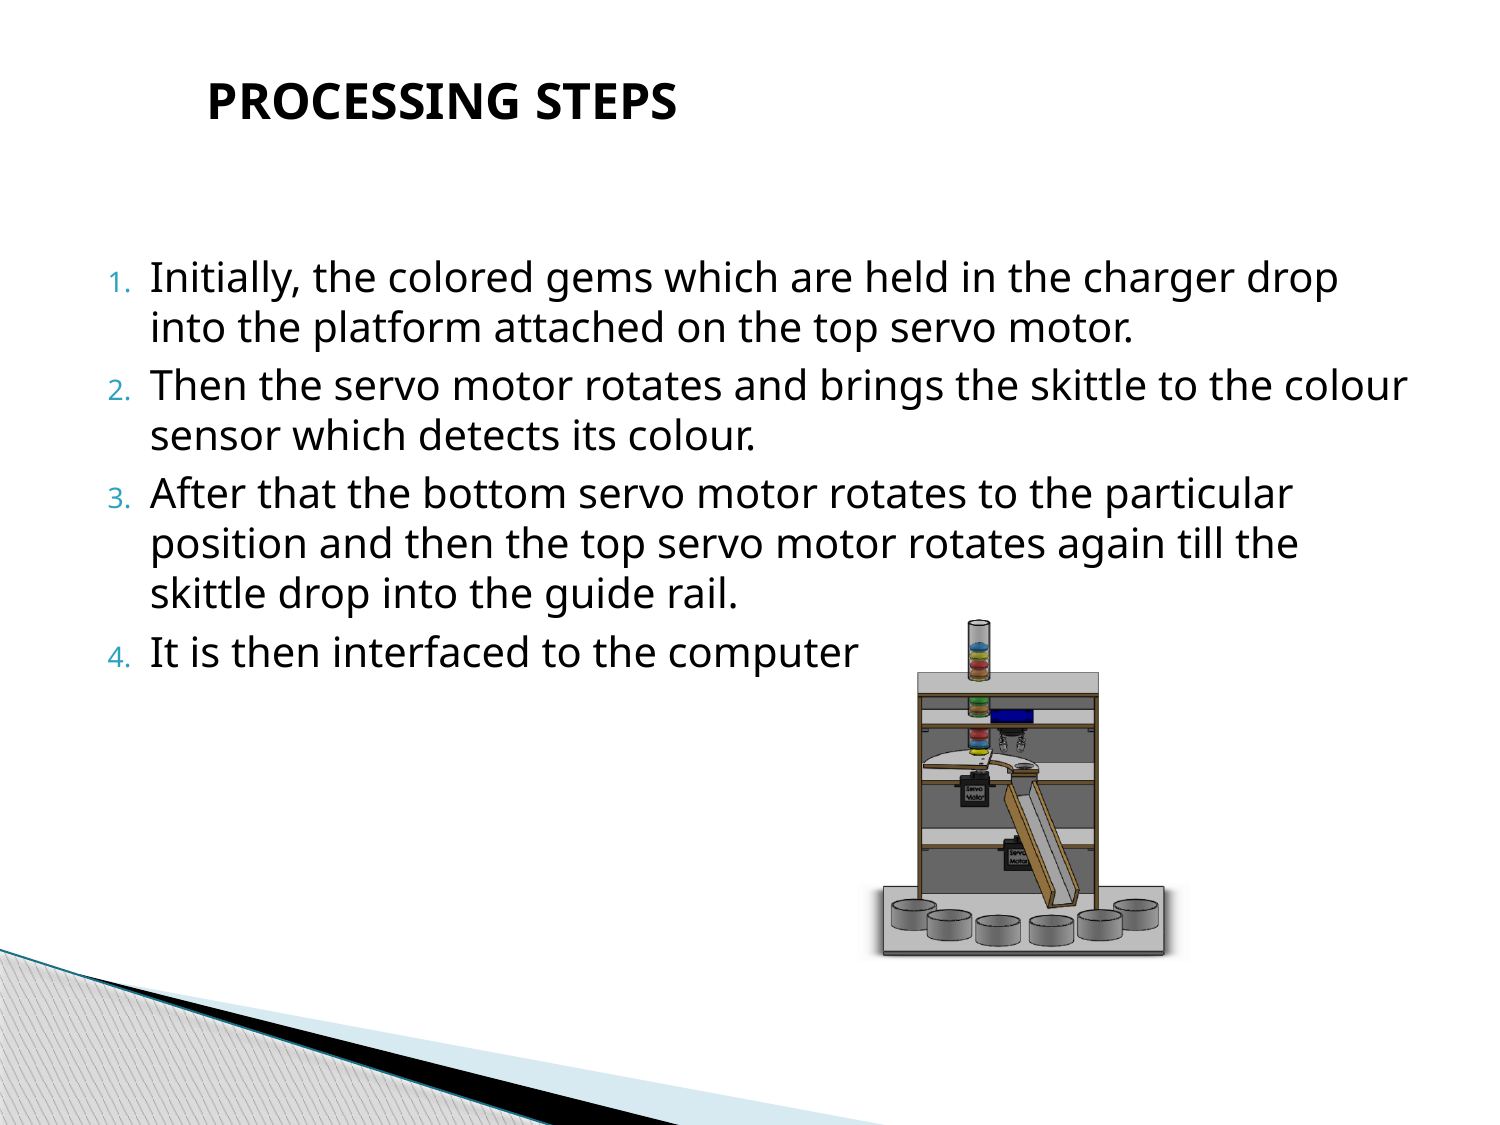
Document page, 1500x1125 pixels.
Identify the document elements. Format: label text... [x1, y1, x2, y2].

text_box PROCESSING STEPS [191, 62, 1255, 138]
picture [749, 613, 1426, 966]
list Initially, the colored gems which are held in the charger drop into the platform attached on the top servo motor. Then the servo motor rotates and brings the skittle to the colour sensor which detects its colour. After that the bottom servo motor rotates to the particular position and then the top servo motor rotates again till the skittle drop into the guide rail. It is then interfaced to the computer [75, 243, 1425, 986]
